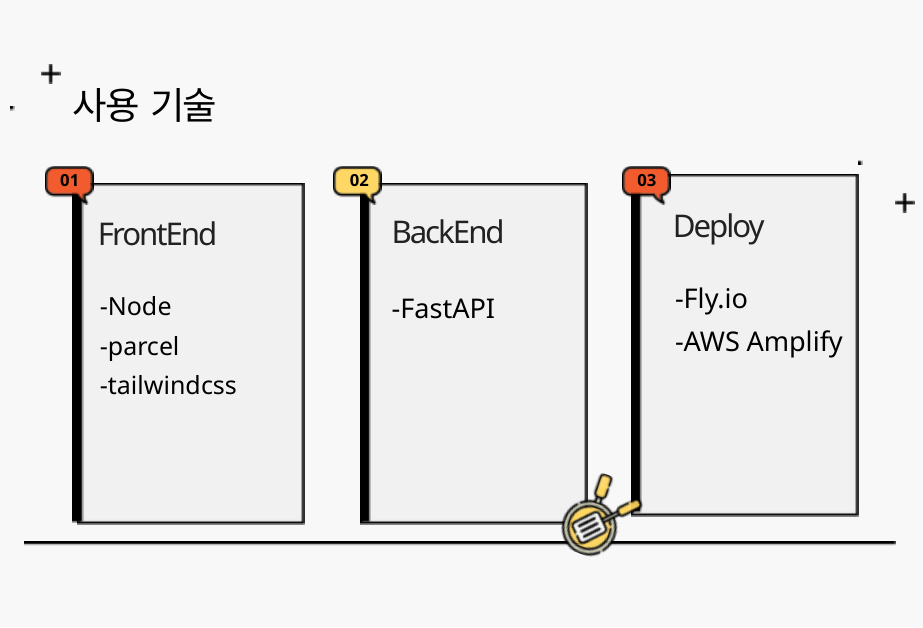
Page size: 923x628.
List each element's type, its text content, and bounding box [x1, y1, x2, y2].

text_box 사용 기술 [72, 79, 923, 134]
picture [895, 193, 915, 213]
picture [0, 166, 923, 590]
picture [41, 64, 61, 84]
picture [45, 166, 305, 526]
